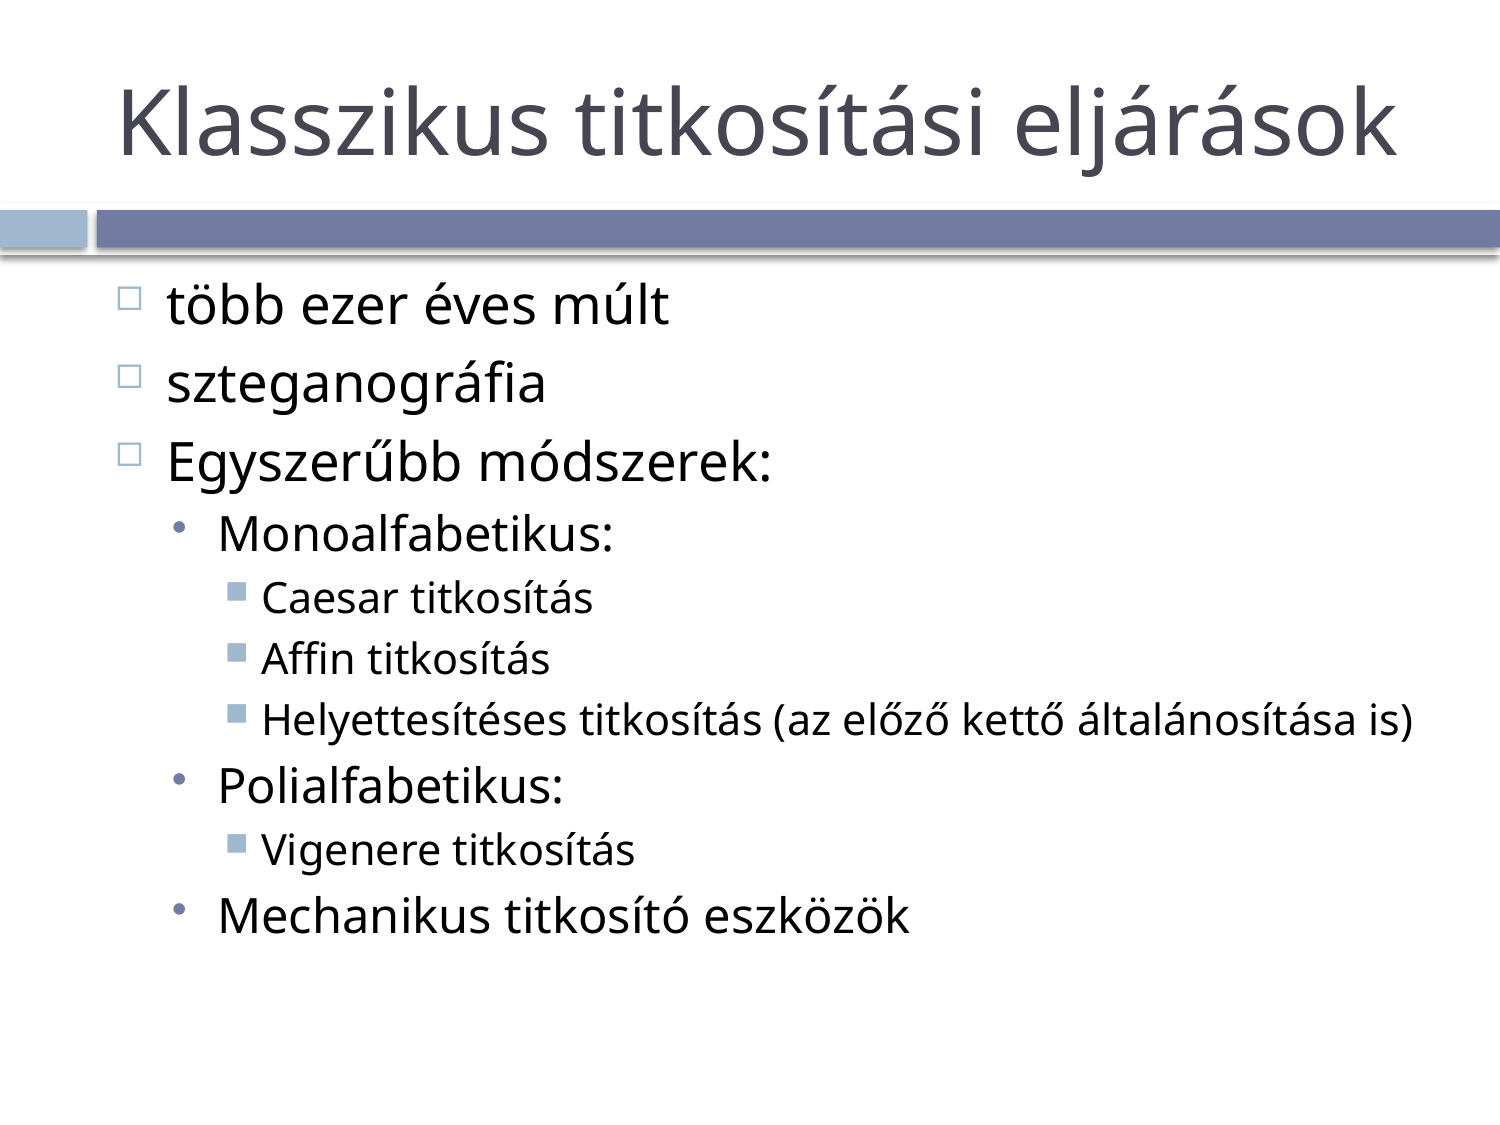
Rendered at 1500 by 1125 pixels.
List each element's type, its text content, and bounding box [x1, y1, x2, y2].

list több ezer éves múlt szteganográfia Egyszerűbb módszerek: Monoalfabetikus: Caesar titkosítás Affin titkosítás Helyettesítéses titkosítás (az előző kettő általánosítása is) Polialfabetikus: Vigenere titkosítás Mechanikus titkosító eszközök [100, 262, 1438, 1000]
title Klasszikus titkosítási eljárások [100, 37, 1438, 200]
